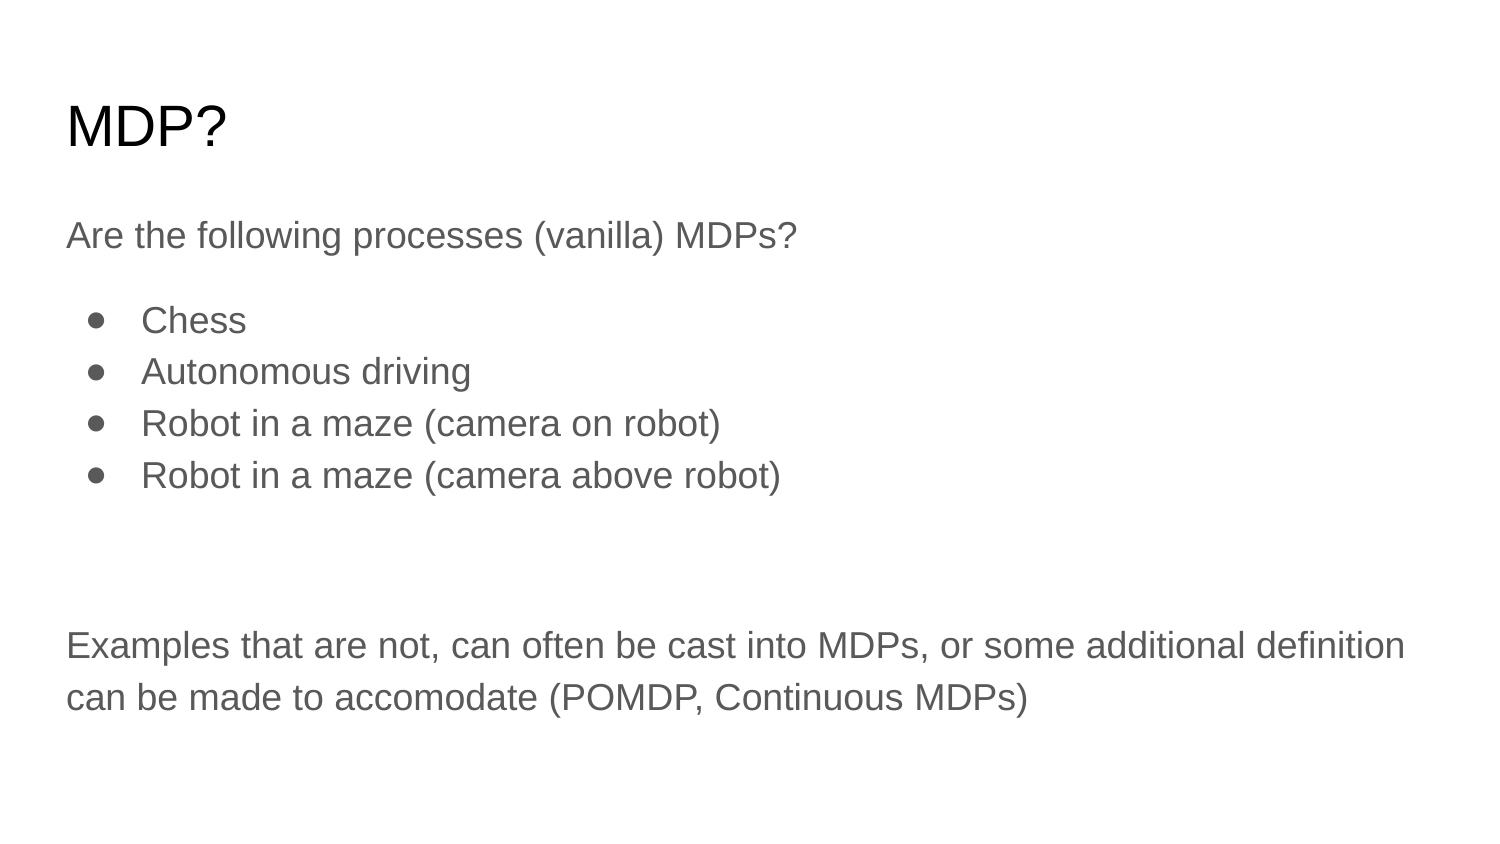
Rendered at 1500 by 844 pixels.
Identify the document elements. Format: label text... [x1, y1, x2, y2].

title MDP? [51, 72, 1449, 167]
list Are the following processes (vanilla) MDPs? Chess Autonomous driving Robot in a maze (camera on robot) Robot in a maze (camera above robot) Examples that are not, can often be cast into MDPs, or some additional definition can be made to accomodate (POMDP, Continuous MDPs) [51, 189, 1449, 750]
